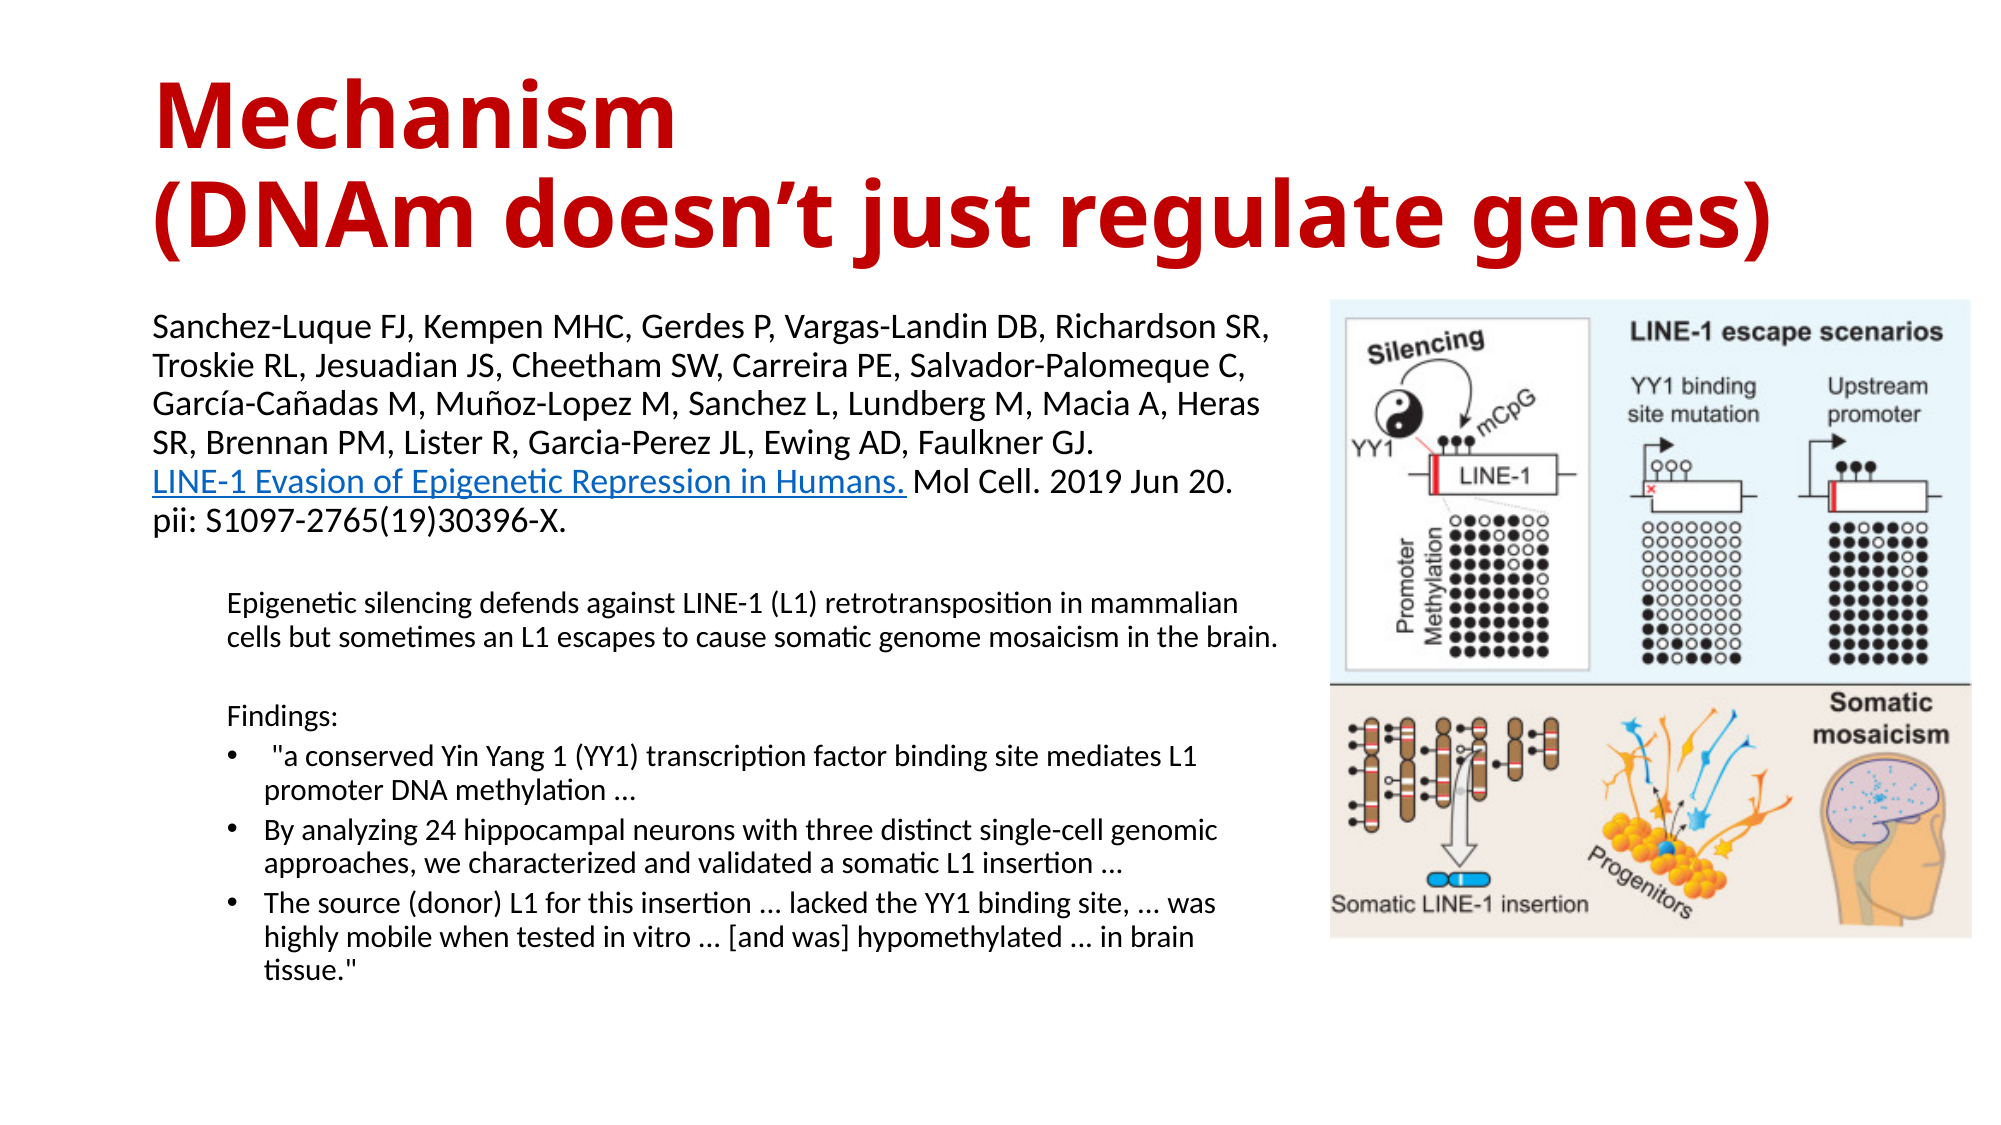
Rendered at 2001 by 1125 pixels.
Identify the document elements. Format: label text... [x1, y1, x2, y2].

picture [1330, 299, 1972, 941]
list Sanchez-Luque FJ, Kempen MHC, Gerdes P, Vargas-Landin DB, Richardson SR, Troskie RL, Jesuadian JS, Cheetham SW, Carreira PE, Salvador-Palomeque C, García-Cañadas M, Muñoz-Lopez M, Sanchez L, Lundberg M, Macia A, Heras SR, Brennan PM, Lister R, Garcia-Perez JL, Ewing AD, Faulkner GJ. LINE-1 Evasion of Epigenetic Repression in Humans. Mol Cell. 2019 Jun 20. pii: S1097-2765(19)30396-X. Epigenetic silencing defends against LINE-1 (L1) retrotransposition in mammalian cells but sometimes an L1 escapes to cause somatic genome mosaicism in the brain. Findings: "a conserved Yin Yang 1 (YY1) transcription factor binding site mediates L1 promoter DNA methylation ... By analyzing 24 hippocampal neurons with three distinct single-cell genomic approaches, we characterized and validated a somatic L1 insertion ... The source (donor) L1 for this insertion ... lacked the YY1 binding site, ... was highly mobile when tested in vitro ... [and was] hypomethylated ... in brain tissue." [137, 299, 1298, 1014]
title Mechanism (DNAm doesn’t just regulate genes) [137, 59, 1863, 278]
